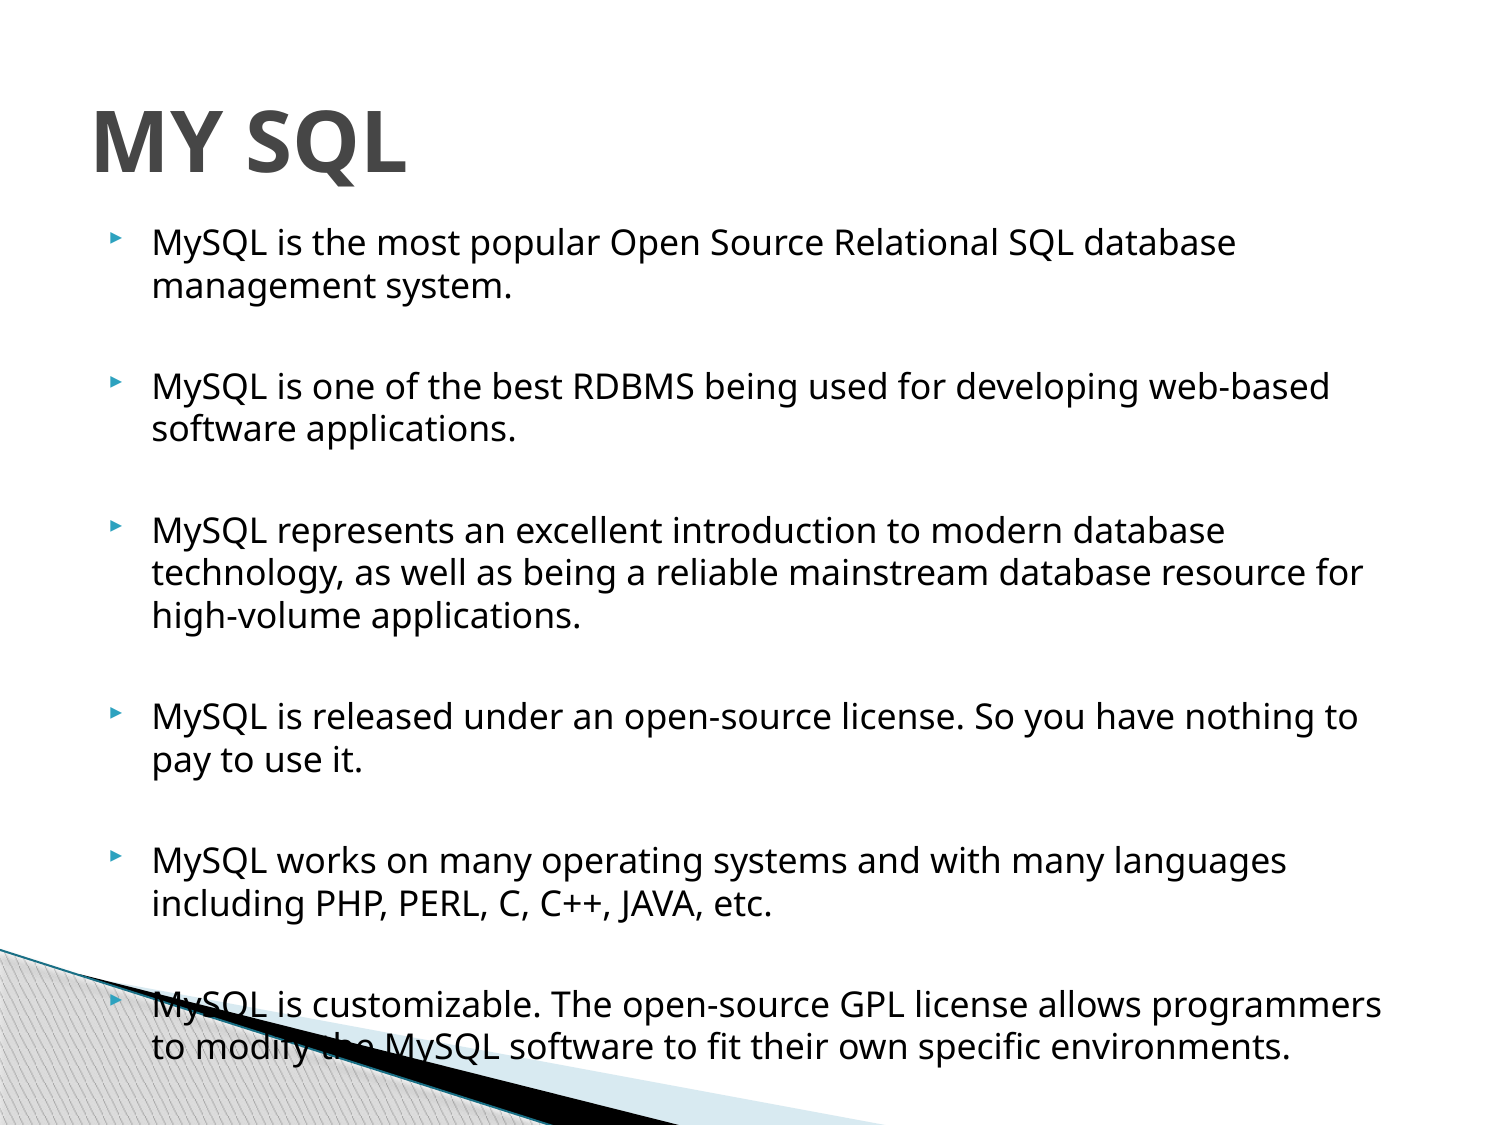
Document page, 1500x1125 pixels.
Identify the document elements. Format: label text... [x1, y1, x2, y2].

title MY SQL [75, 45, 1425, 233]
list MySQL is the most popular Open Source Relational SQL database management system. MySQL is one of the best RDBMS being used for developing web-based software applications. MySQL represents an excellent introduction to modern database technology, as well as being a reliable mainstream database resource for high-volume applications. MySQL is released under an open-source license. So you have nothing to pay to use it. MySQL works on many operating systems and with many languages including PHP, PERL, C, C++, JAVA, etc. MySQL is customizable. The open-source GPL license allows programmers to modify the MySQL software to fit their own specific environments. [75, 233, 1425, 1075]
